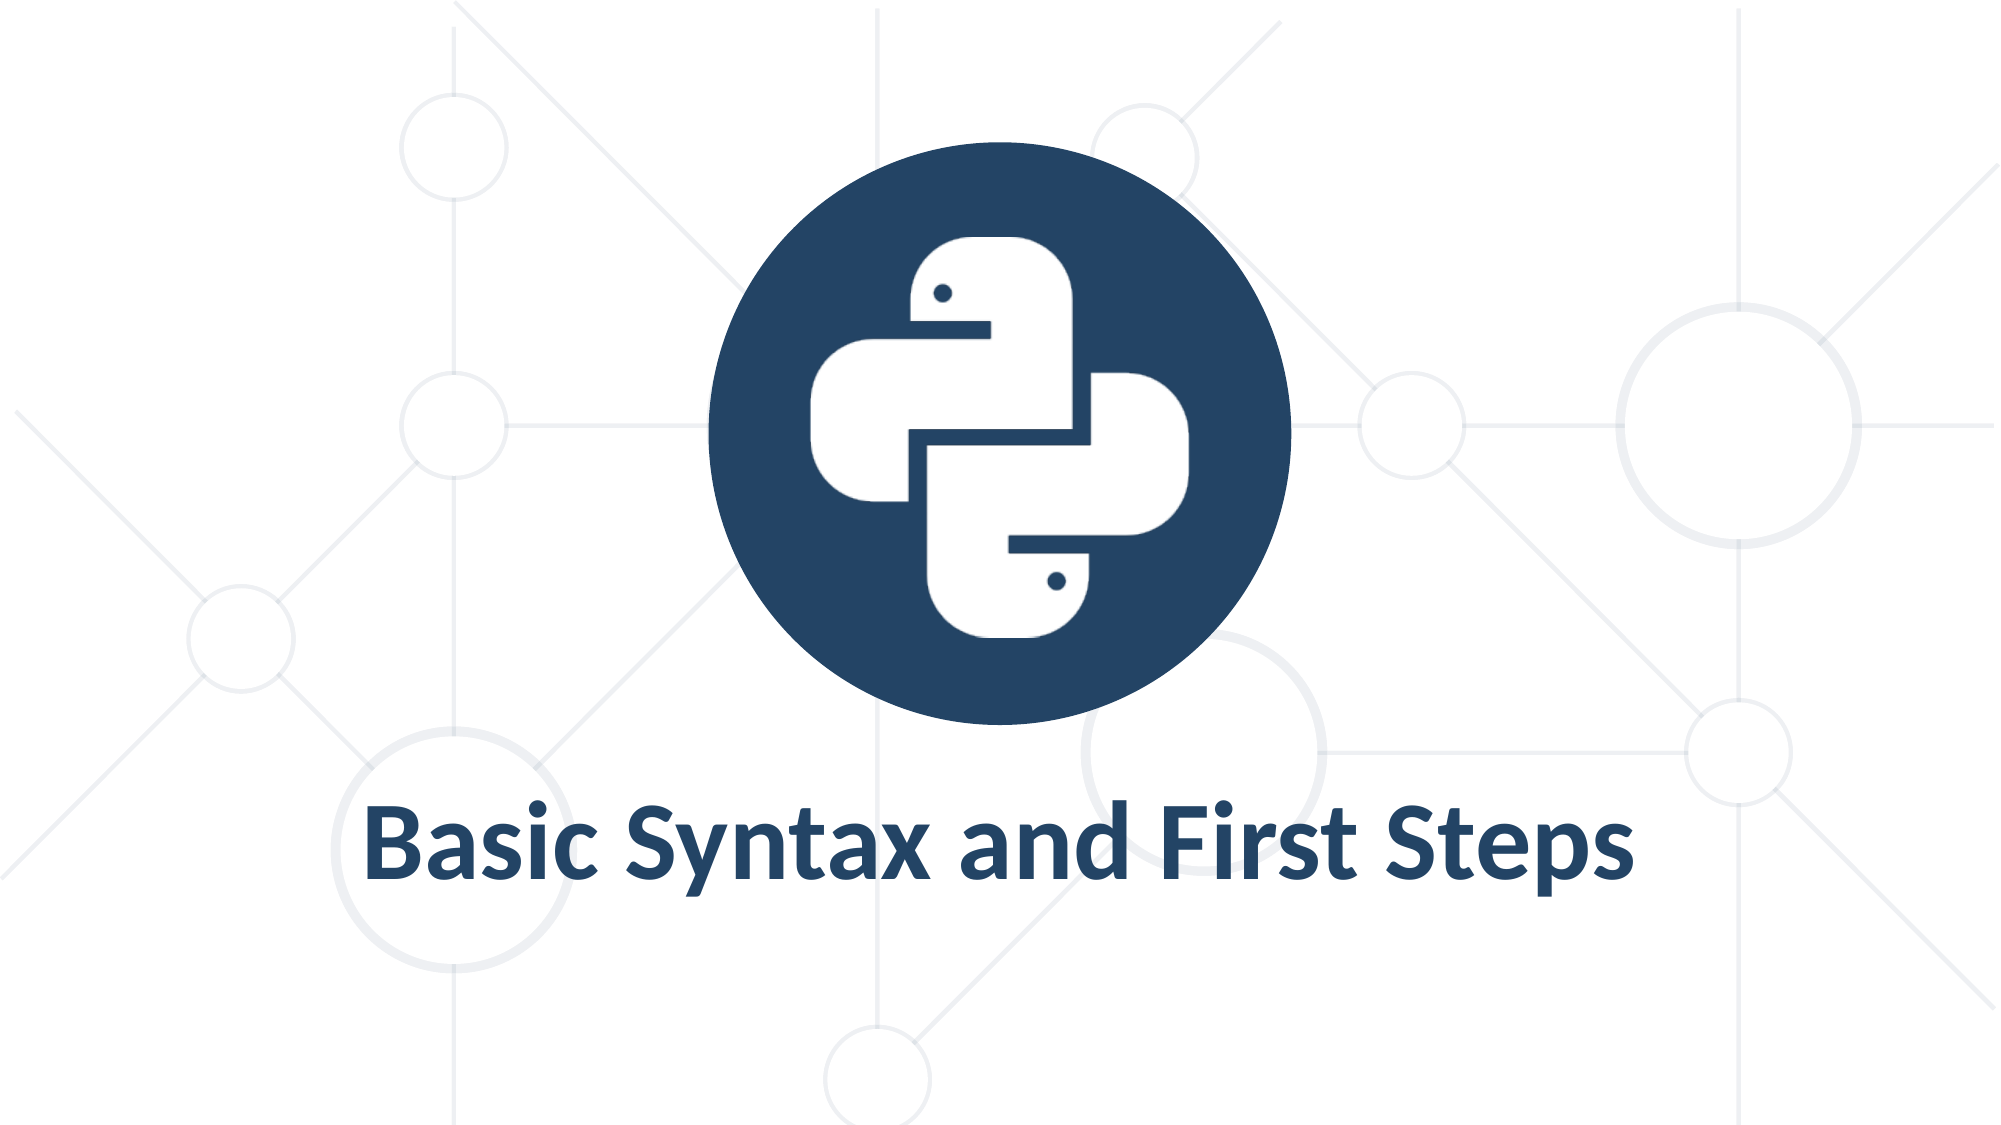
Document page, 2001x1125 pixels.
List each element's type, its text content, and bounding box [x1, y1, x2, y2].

picture [799, 237, 1201, 638]
title Basic Syntax and First Steps [100, 771, 1900, 898]
